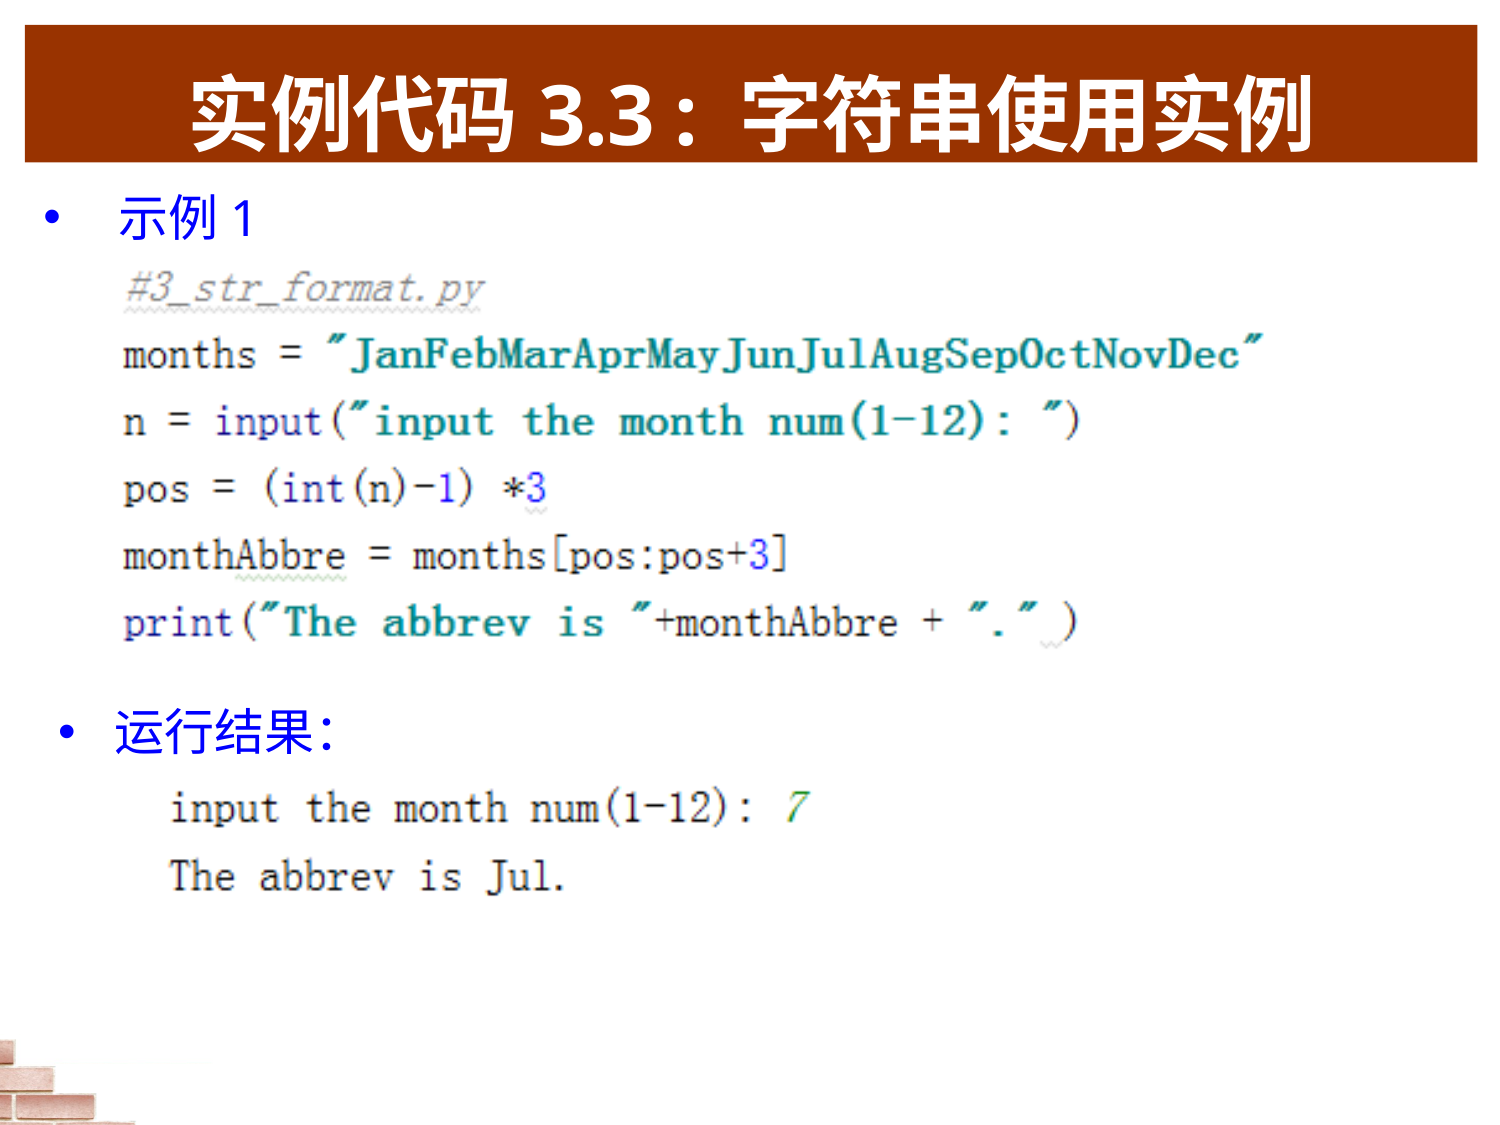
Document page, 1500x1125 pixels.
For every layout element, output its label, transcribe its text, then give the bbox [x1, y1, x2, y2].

title 实例代码3.3 : 字符串使用实例 [24, 24, 1478, 163]
picture [0, 992, 213, 1125]
picture [159, 772, 872, 924]
text_box 运行结果： [56, 700, 1075, 773]
picture [111, 257, 1353, 664]
text_box 示例1 [41, 186, 1060, 259]
